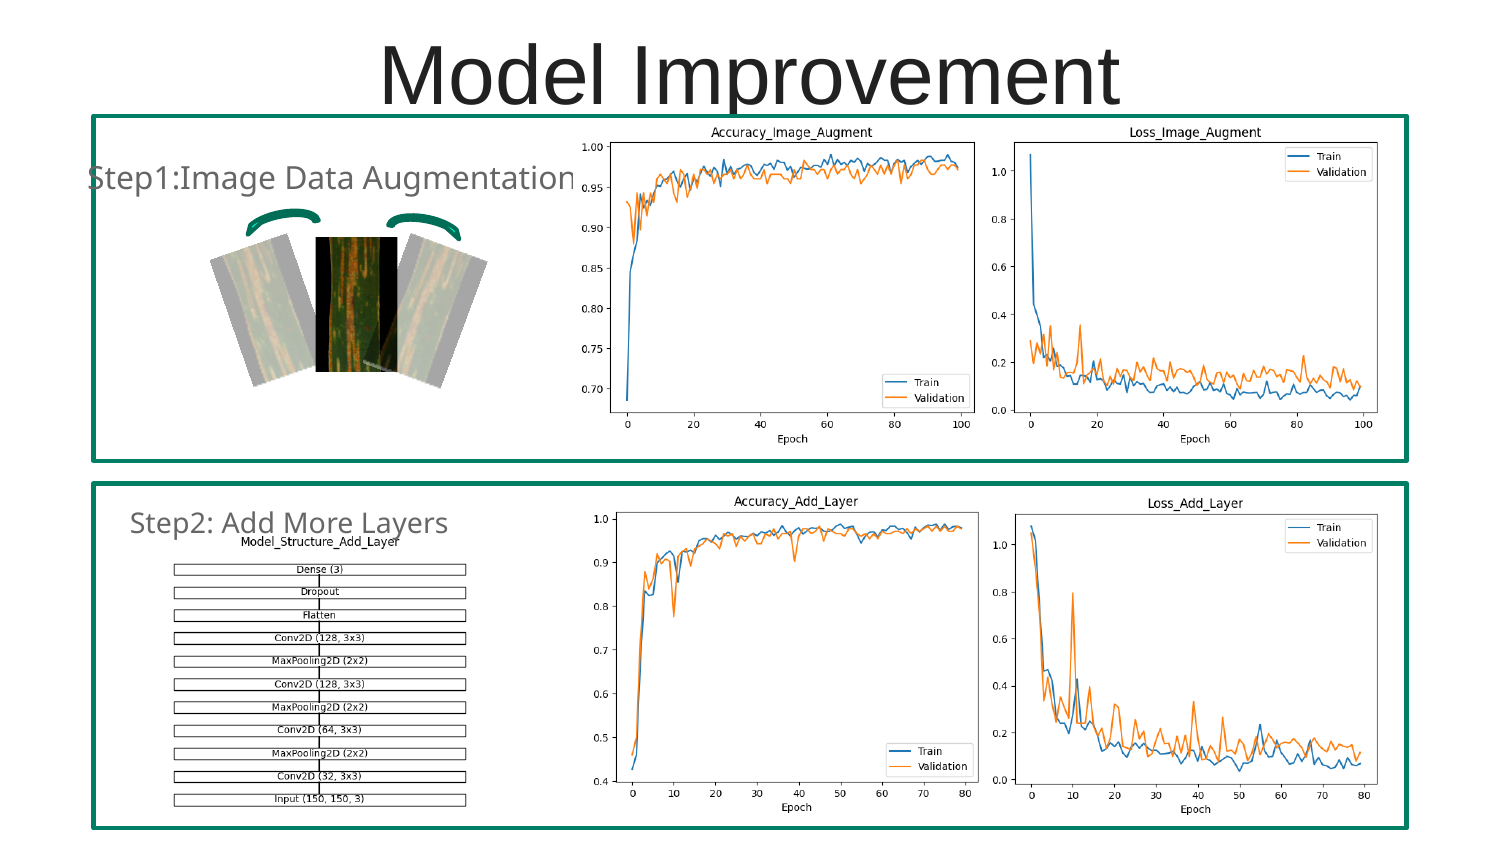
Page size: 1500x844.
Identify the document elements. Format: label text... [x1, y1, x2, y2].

title Model Improvement [51, 5, 1449, 137]
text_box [68, 115, 1407, 462]
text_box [93, 483, 1407, 829]
